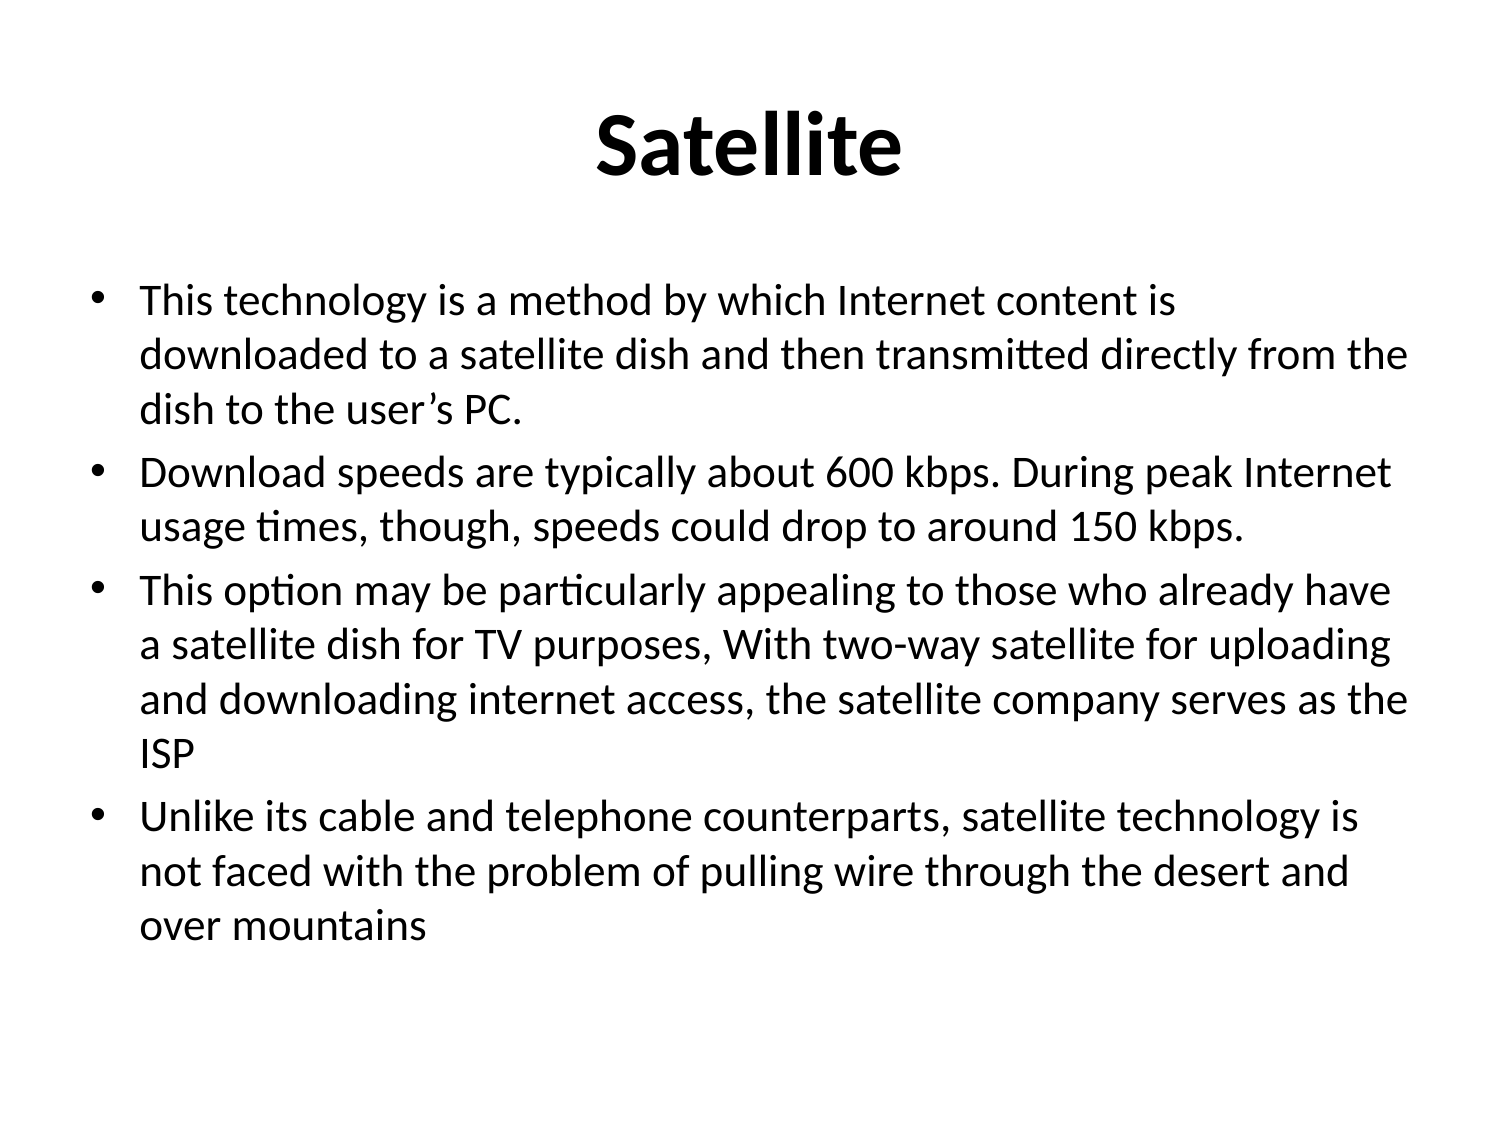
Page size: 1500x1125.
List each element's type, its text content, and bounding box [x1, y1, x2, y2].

title Satellite [75, 45, 1425, 233]
list This technology is a method by which Internet content is downloaded to a satellite dish and then transmitted directly from the dish to the user’s PC. Download speeds are typically about 600 kbps. During peak Internet usage times, though, speeds could drop to around 150 kbps. This option may be particularly appealing to those who already have a satellite dish for TV purposes, With two-way satellite for uploading and downloading internet access, the satellite company serves as the ISP Unlike its cable and telephone counterparts, satellite technology is not faced with the problem of pulling wire through the desert and over mountains [75, 262, 1425, 1005]
